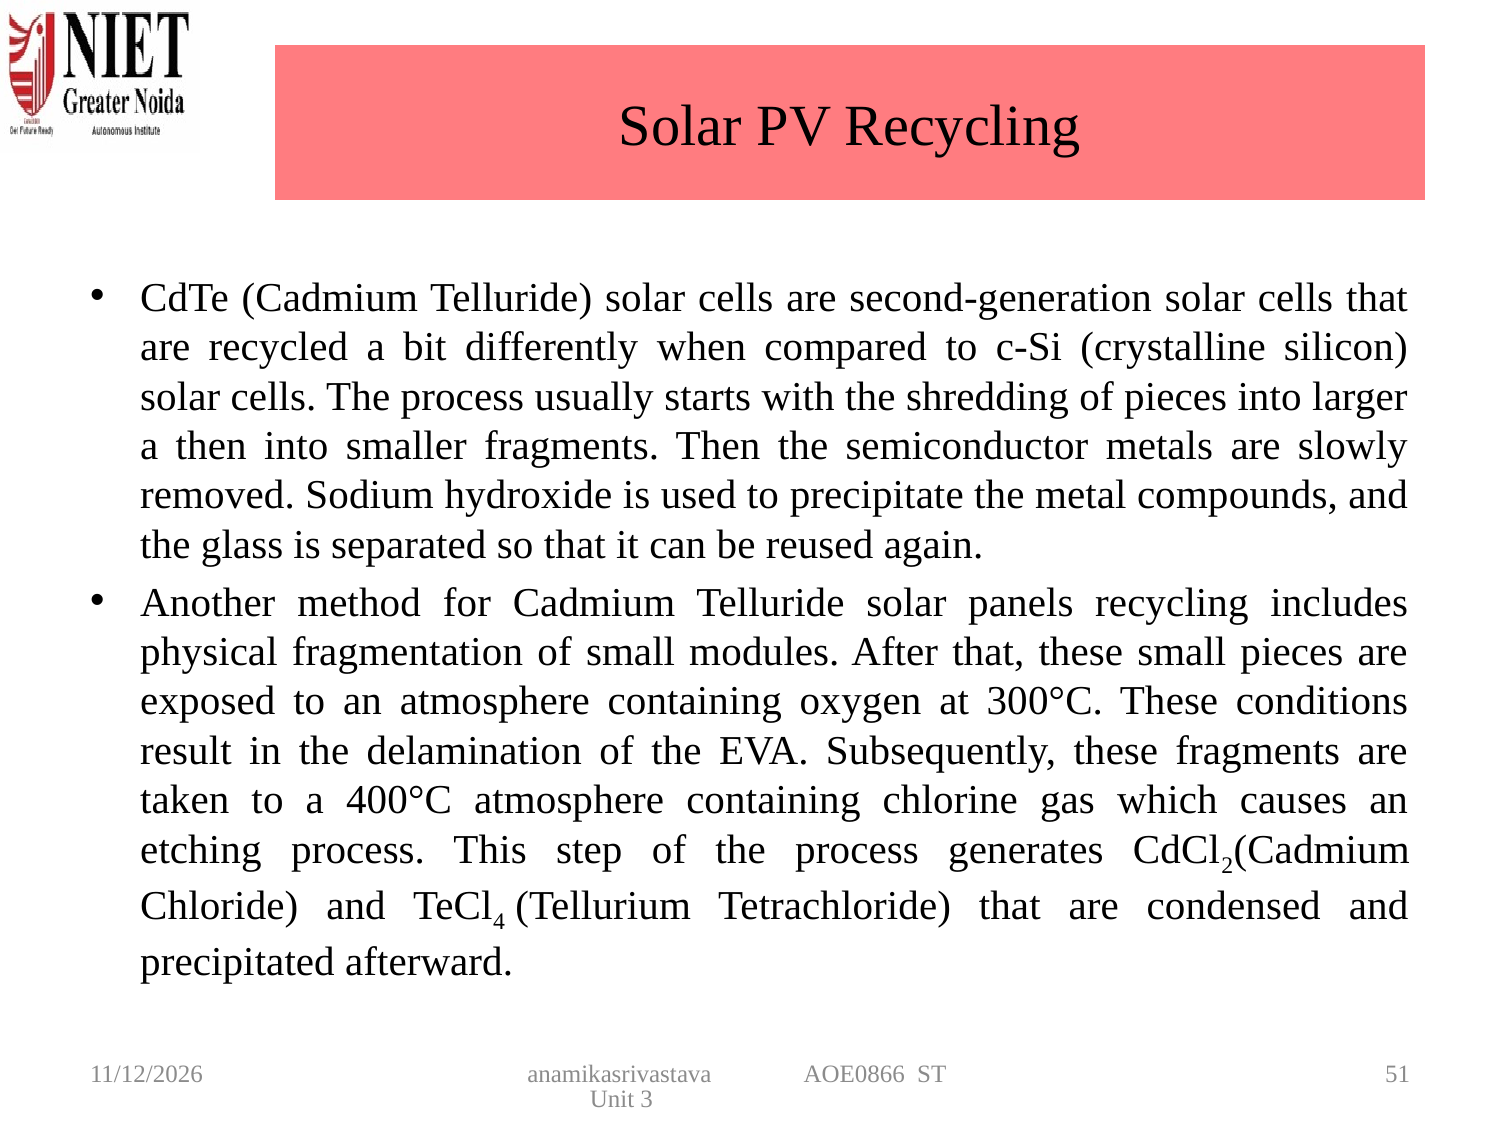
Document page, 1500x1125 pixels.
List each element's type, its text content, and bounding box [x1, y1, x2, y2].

picture [0, 0, 200, 153]
slide_number 51 [1074, 1042, 1425, 1103]
title Solar PV Recycling [275, 45, 1425, 200]
list CdTe (Cadmium Telluride) solar cells are second-generation solar cells that are recycled a bit differently when compared to c-Si (crystalline silicon) solar cells. The process usually starts with the shredding of pieces into larger a then into smaller fragments. Then the semiconductor metals are slowly removed. Sodium hydroxide is used to precipitate the metal compounds, and the glass is separated so that it can be reused again. Another method for Cadmium Telluride solar panels recycling includes physical fragmentation of small modules. After that, these small pieces are exposed to an atmosphere containing oxygen at 300°C. These conditions result in the delamination of the EVA. Subsequently, these fragments are taken to a 400°C atmosphere containing chlorine gas which causes an etching process. This step of the process generates CdCl2(Cadmium Chloride) and TeCl­4 (Tellurium Tetrachloride) that are condensed and precipitated afterward. [75, 262, 1425, 1005]
footer anamikasrivastava AOE0866 ST Unit 3 [512, 1042, 988, 1103]
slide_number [75, 1042, 425, 1103]
